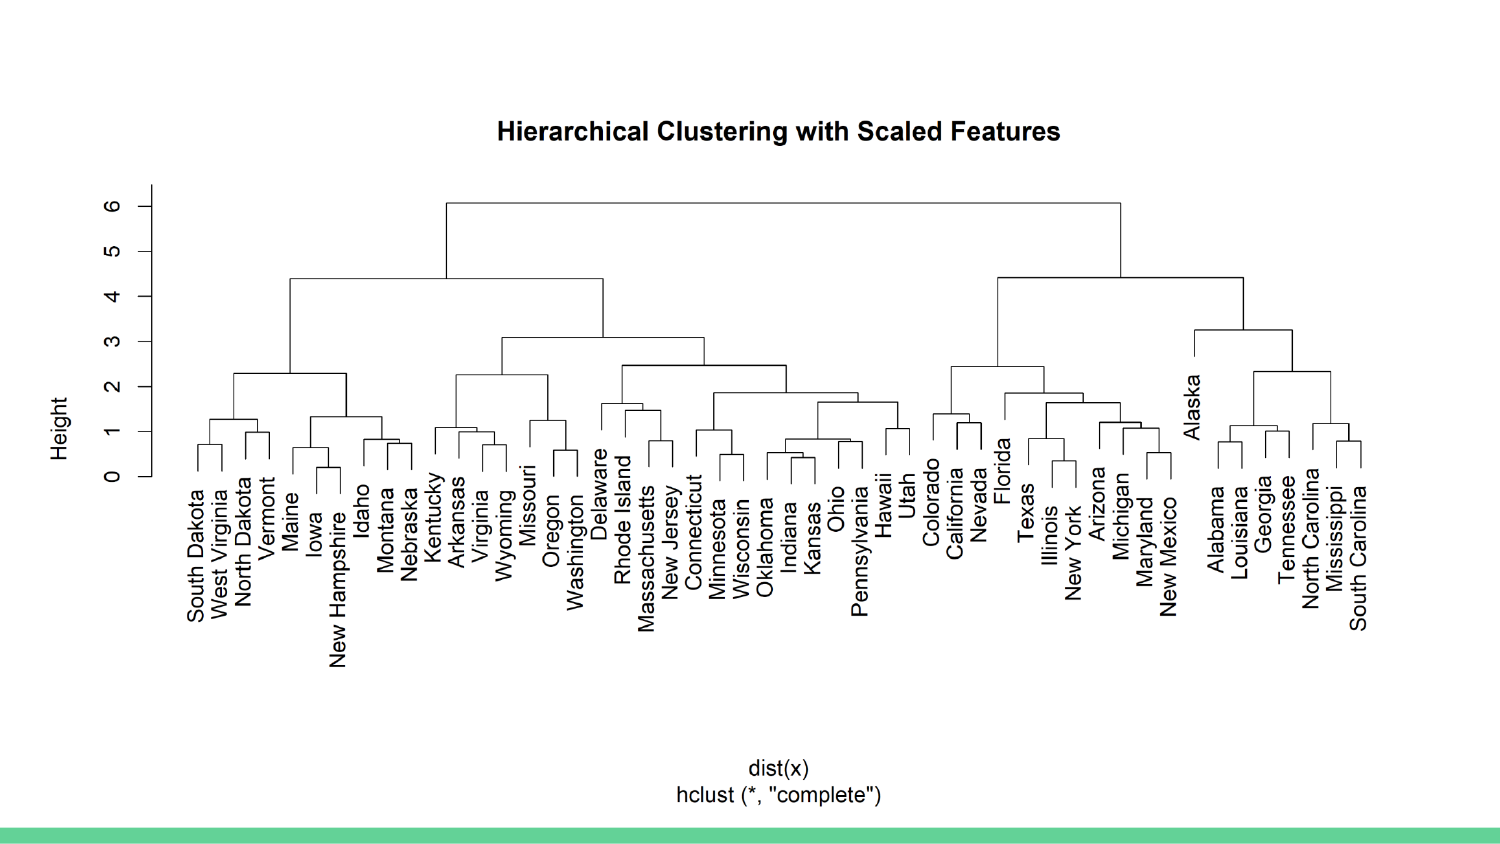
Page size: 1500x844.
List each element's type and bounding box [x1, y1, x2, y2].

picture [47, 83, 1453, 807]
